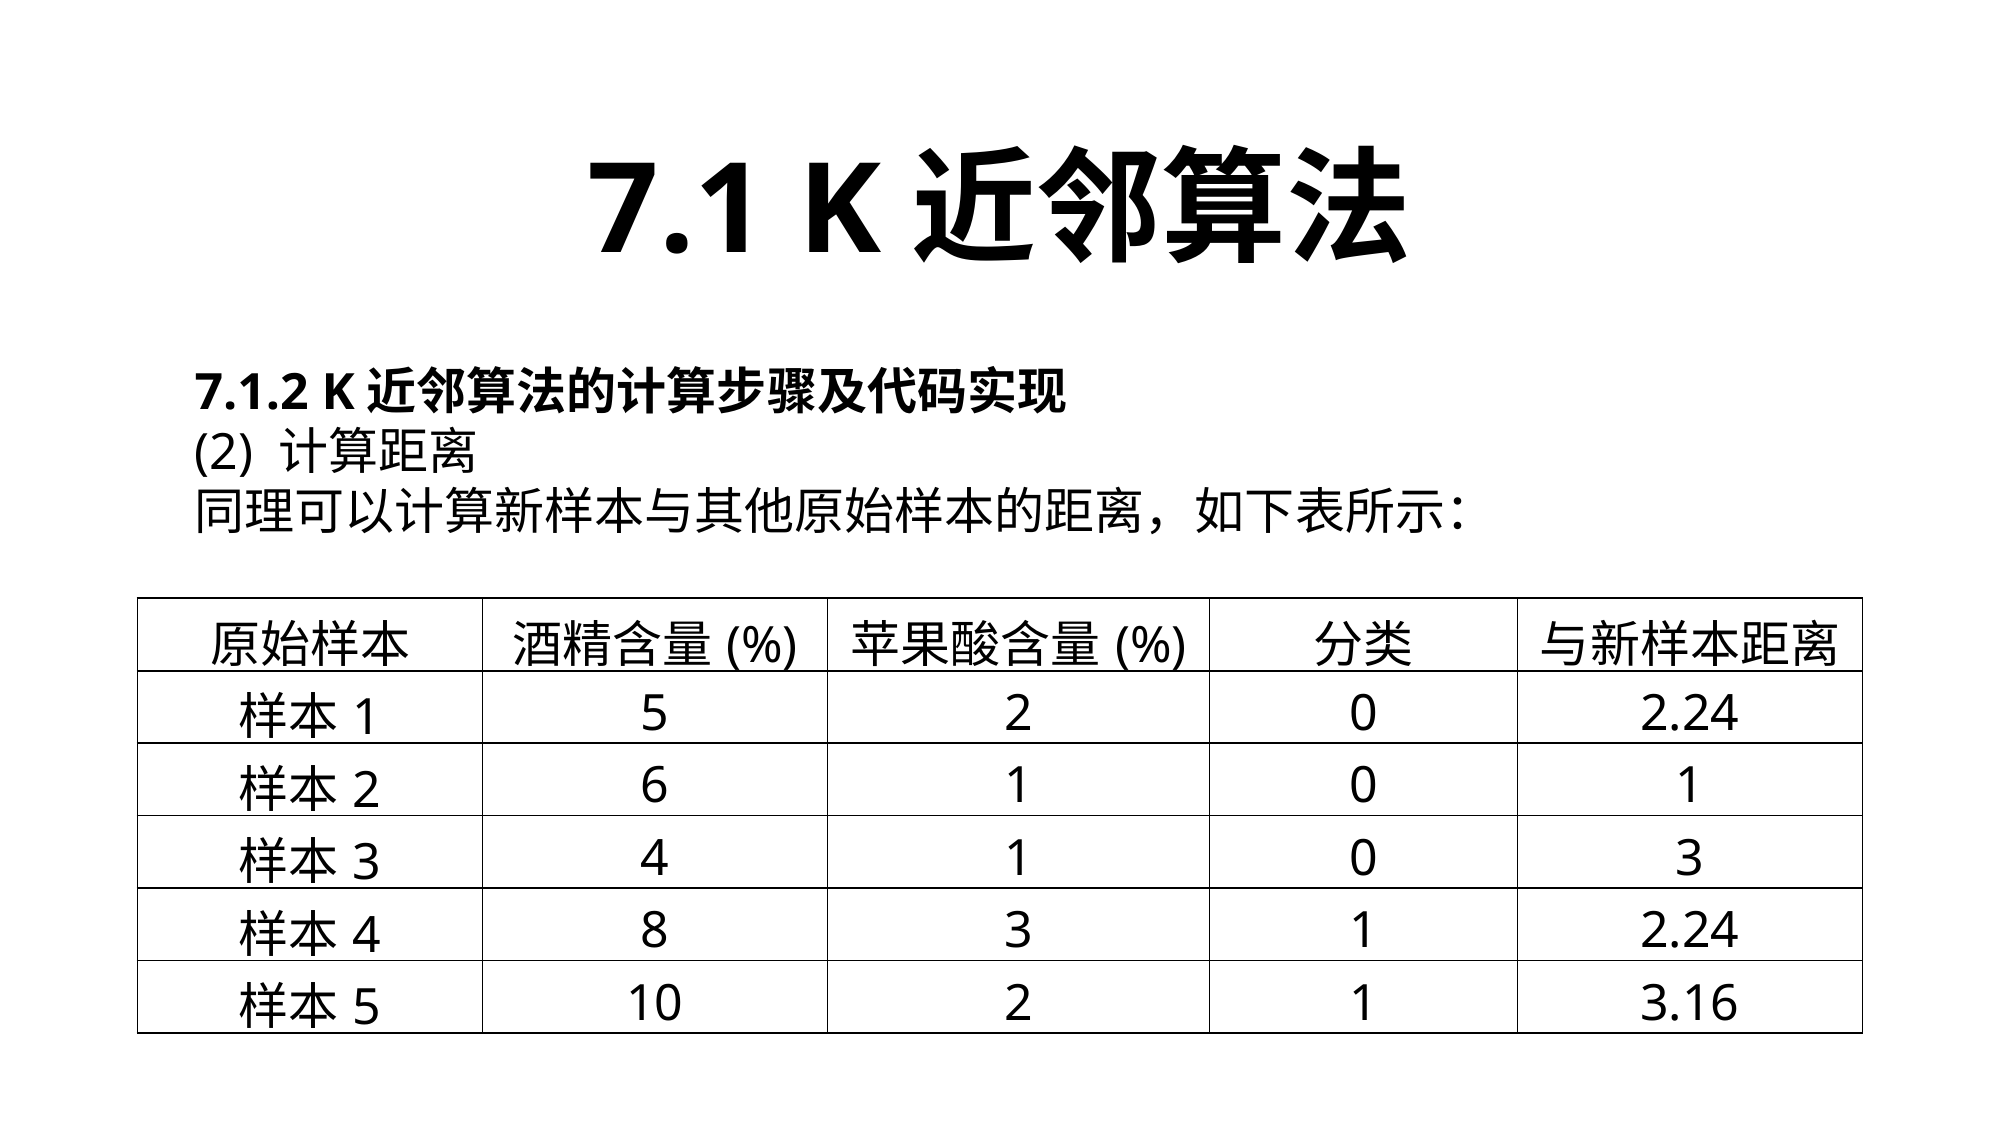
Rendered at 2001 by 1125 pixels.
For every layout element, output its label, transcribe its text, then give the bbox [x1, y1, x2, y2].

table_cell 2.24 [1518, 889, 1862, 960]
table_cell 1 [1518, 744, 1862, 815]
table_cell 3 [1518, 816, 1862, 887]
table_cell 1 [1210, 961, 1517, 1032]
table_cell 0 [1210, 672, 1517, 742]
table_header 酒精含量(%) [483, 599, 827, 670]
table_cell 3 [828, 889, 1209, 960]
table_cell 5 [483, 672, 827, 742]
table_cell 2 [828, 672, 1209, 742]
table_cell 样本4 [138, 889, 482, 960]
table_header 分类 [1210, 599, 1517, 670]
table_cell 0 [1210, 744, 1517, 815]
table_header 原始样本 [138, 599, 482, 670]
table_cell 样本1 [138, 672, 482, 742]
text_box 7.1 K近邻算法 [572, 119, 1427, 285]
table_cell 4 [483, 816, 827, 887]
table_cell 样本5 [138, 961, 482, 1032]
table_cell 10 [483, 961, 827, 1032]
table_cell 0 [1210, 816, 1517, 887]
table_cell 样本2 [138, 744, 482, 815]
table_cell 6 [483, 744, 827, 815]
table_header 苹果酸含量(%) [828, 599, 1209, 670]
table_header 与新样本距离 [1518, 599, 1862, 670]
table_cell 8 [483, 889, 827, 960]
table_cell 1 [828, 816, 1209, 887]
table_cell 3.16 [1518, 961, 1862, 1032]
table_cell 2 [828, 961, 1209, 1032]
table_cell 样本3 [138, 816, 482, 887]
table_cell 1 [828, 744, 1209, 815]
table_cell 2.24 [1518, 672, 1862, 742]
text_box 7.1.2 K近邻算法的计算步骤及代码实现 (2) 计算距离 同理可以计算新样本与其他原始样本的距离，如下表所示： [179, 352, 1821, 548]
table_cell 1 [1210, 889, 1517, 960]
